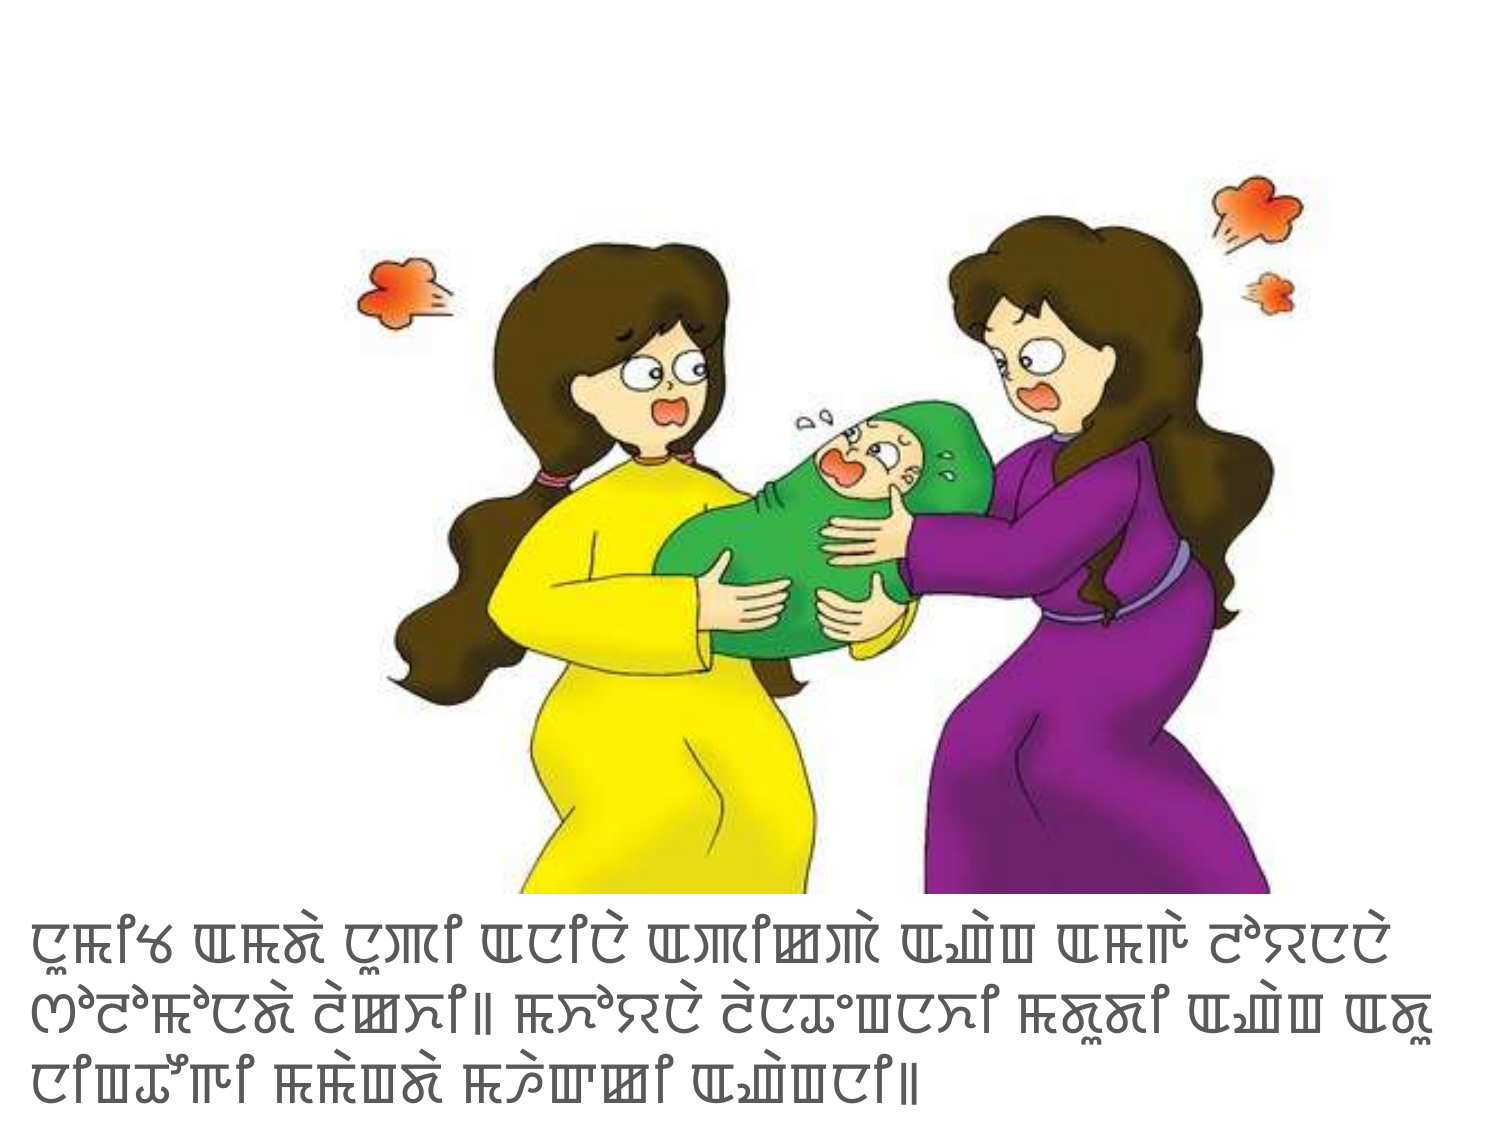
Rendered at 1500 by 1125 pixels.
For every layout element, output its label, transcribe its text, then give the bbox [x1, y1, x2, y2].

text_box ꯅꯨꯃꯤꯠ ꯑꯃꯗꯥ ꯅꯨꯄꯤ ꯑꯅꯤꯅꯥ ꯑꯄꯤꯀꯄꯥ ꯑꯉꯥꯡ ꯑꯃꯒꯥ ꯂꯣꯌꯅꯅꯥ ꯁꯣꯂꯣꯃꯣꯅꯗꯥ ꯂꯥꯀꯈꯤ꯫ ꯃꯈꯣꯌꯅꯥ ꯂꯥꯅꯊꯦꯡꯅꯈꯤ ꯃꯗꯨꯗꯤ ꯑꯉꯥꯡ ꯑꯗꯨ ꯅꯤꯡꯊꯧꯒꯤ ꯃꯃꯥꯡꯗꯥ ꯃꯍꯥꯛꯀꯤ ꯑꯉꯥꯡꯅꯤ꯫ [14, 897, 1500, 1123]
picture [1, 0, 1459, 894]
